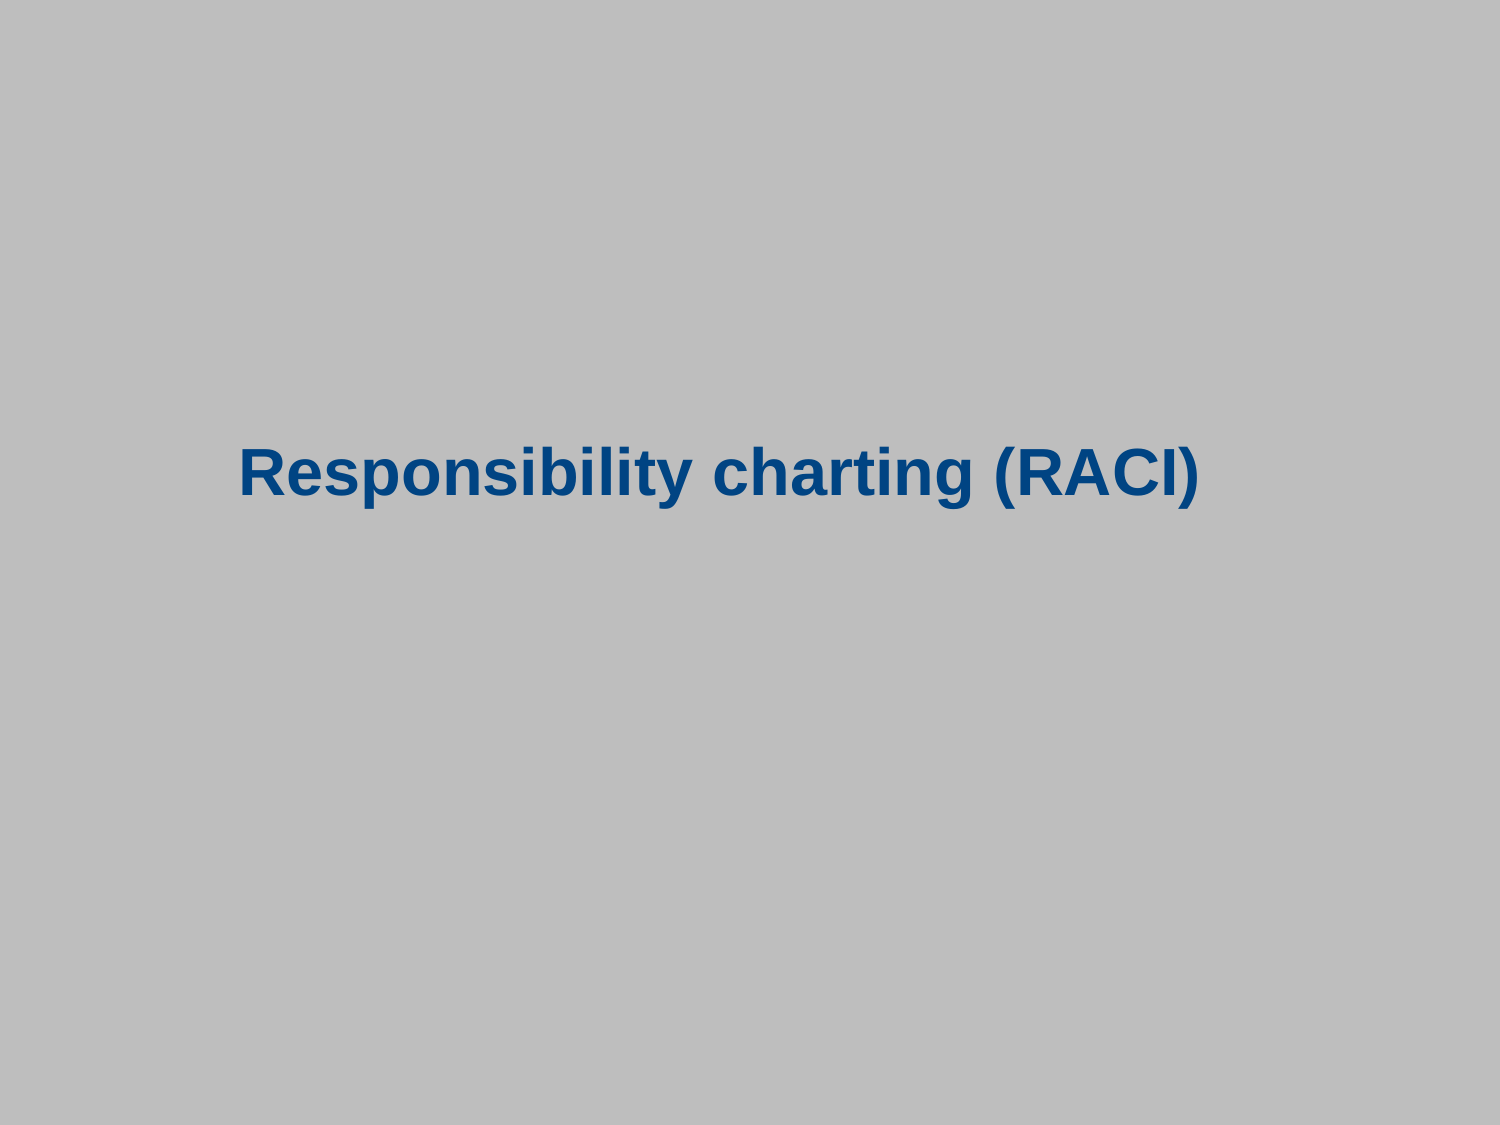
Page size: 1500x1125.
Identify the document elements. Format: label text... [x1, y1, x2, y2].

title Responsibility charting (RACI) [236, 426, 1203, 617]
